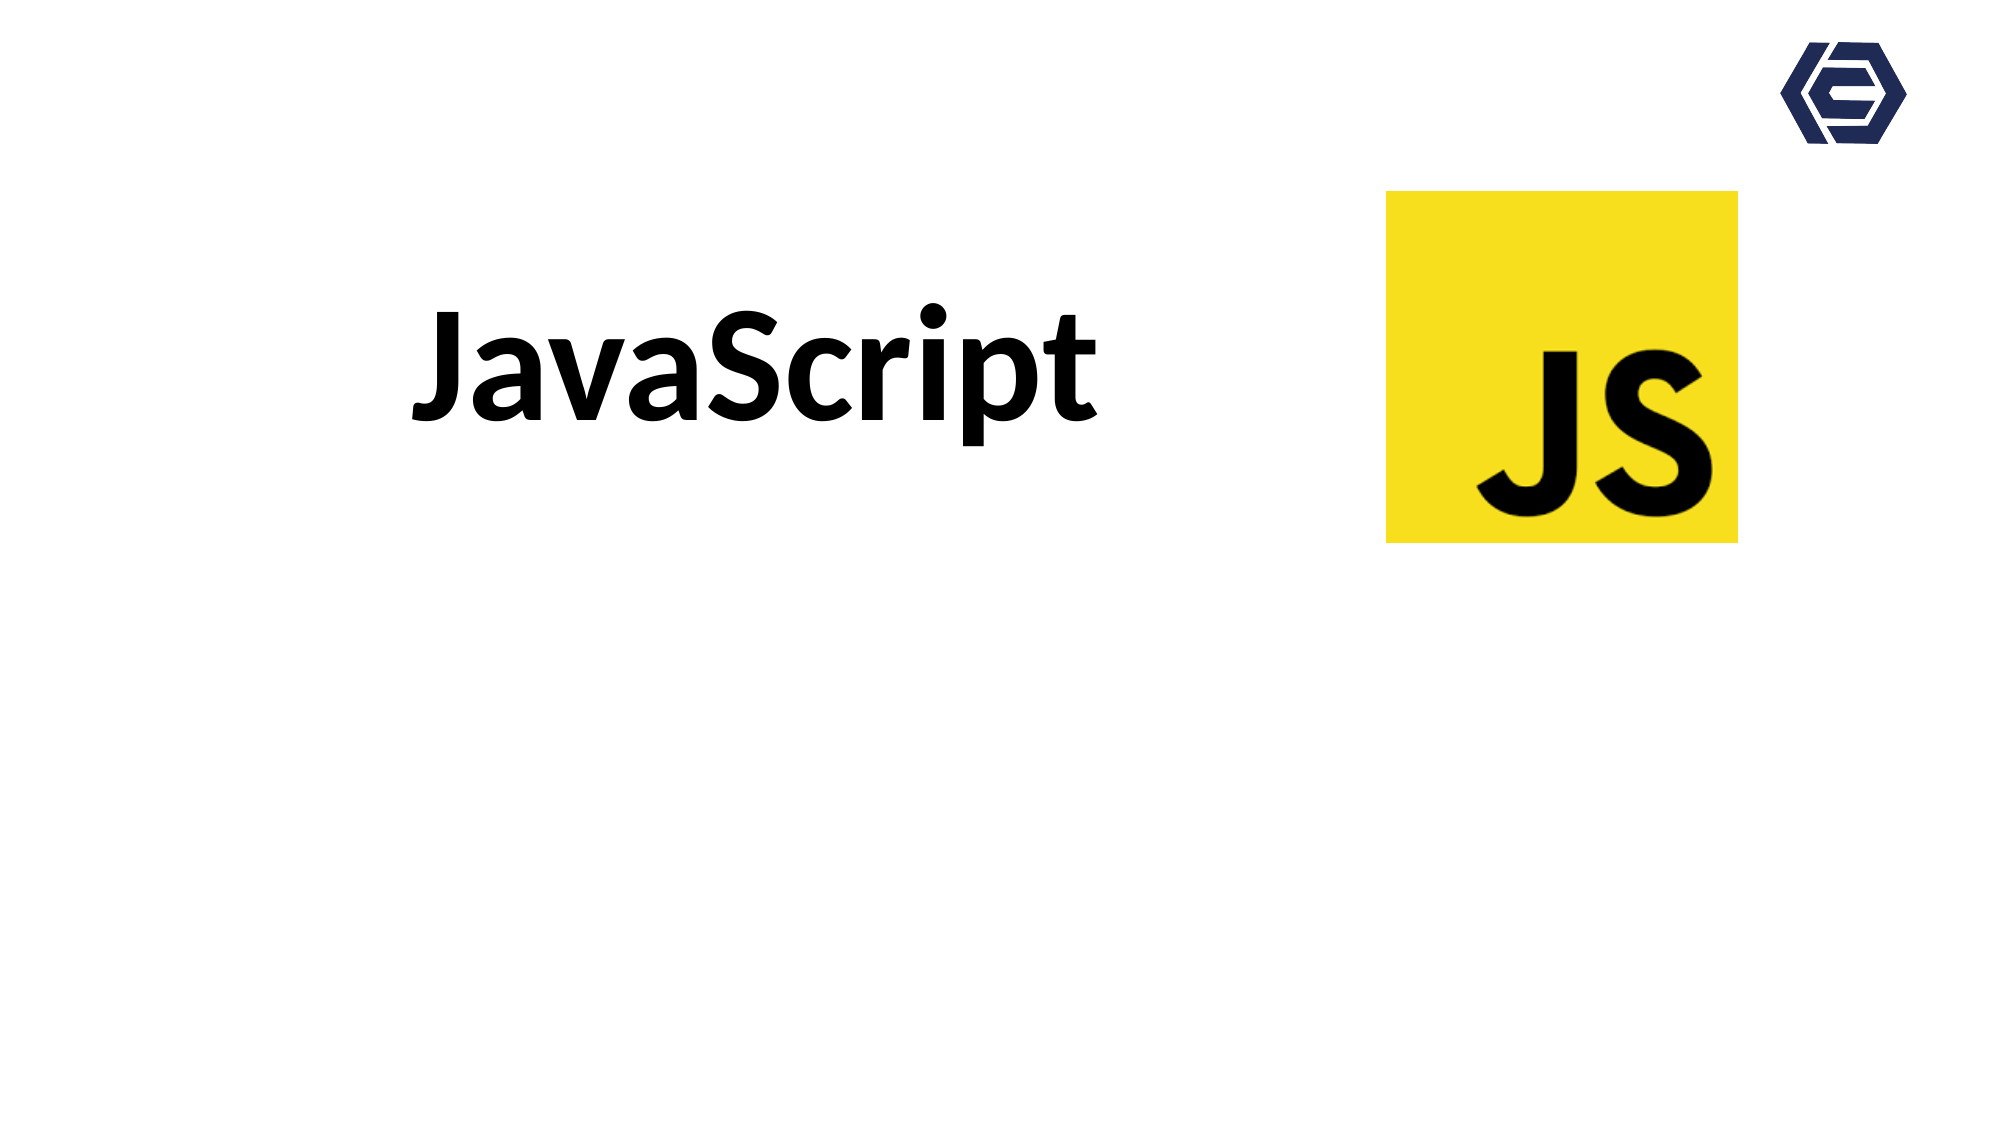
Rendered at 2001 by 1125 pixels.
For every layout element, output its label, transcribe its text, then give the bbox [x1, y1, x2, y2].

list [1386, 191, 1738, 543]
picture [1780, 42, 1907, 144]
title JavaScript [319, 258, 1194, 476]
